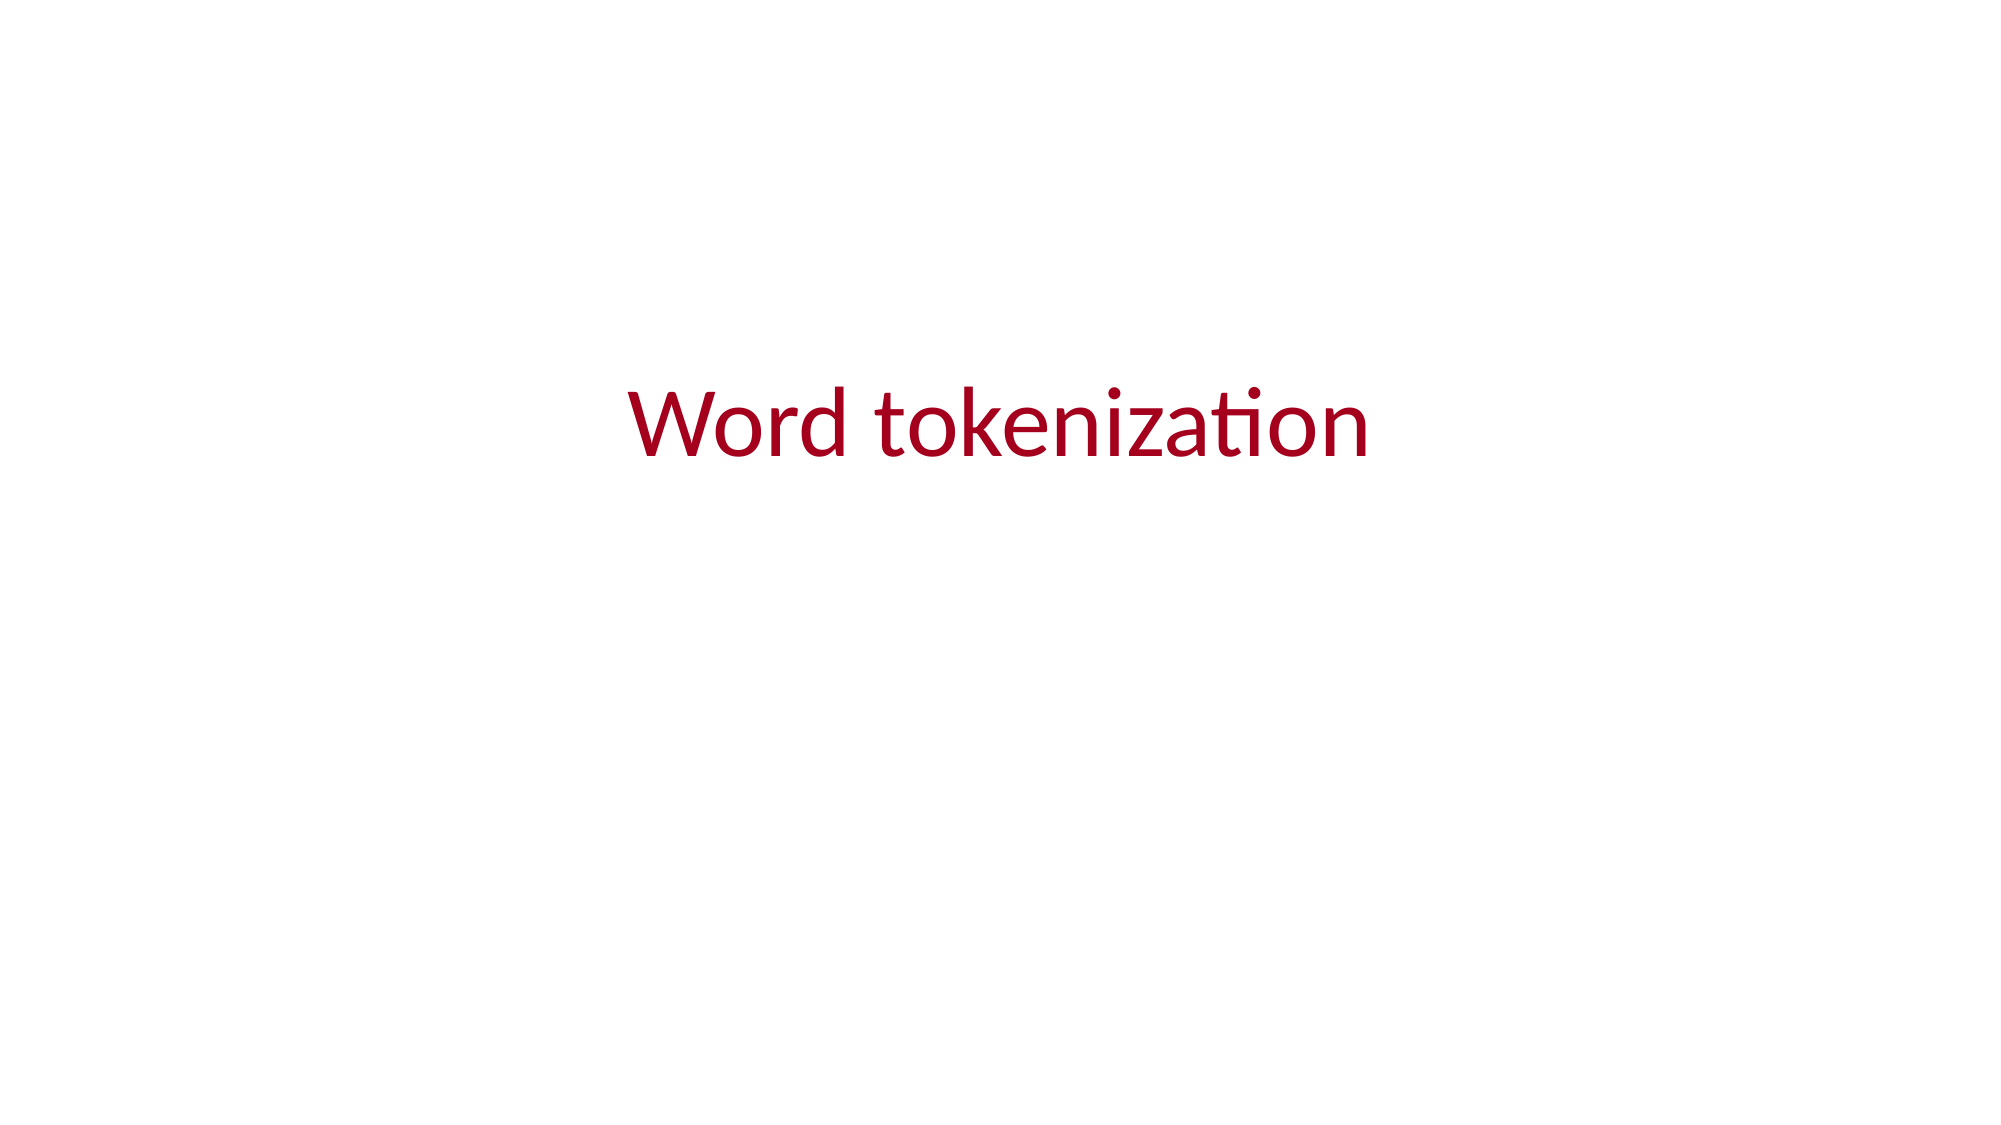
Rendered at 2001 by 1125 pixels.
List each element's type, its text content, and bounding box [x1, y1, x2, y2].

subtitle Word tokenization [249, 362, 1750, 635]
